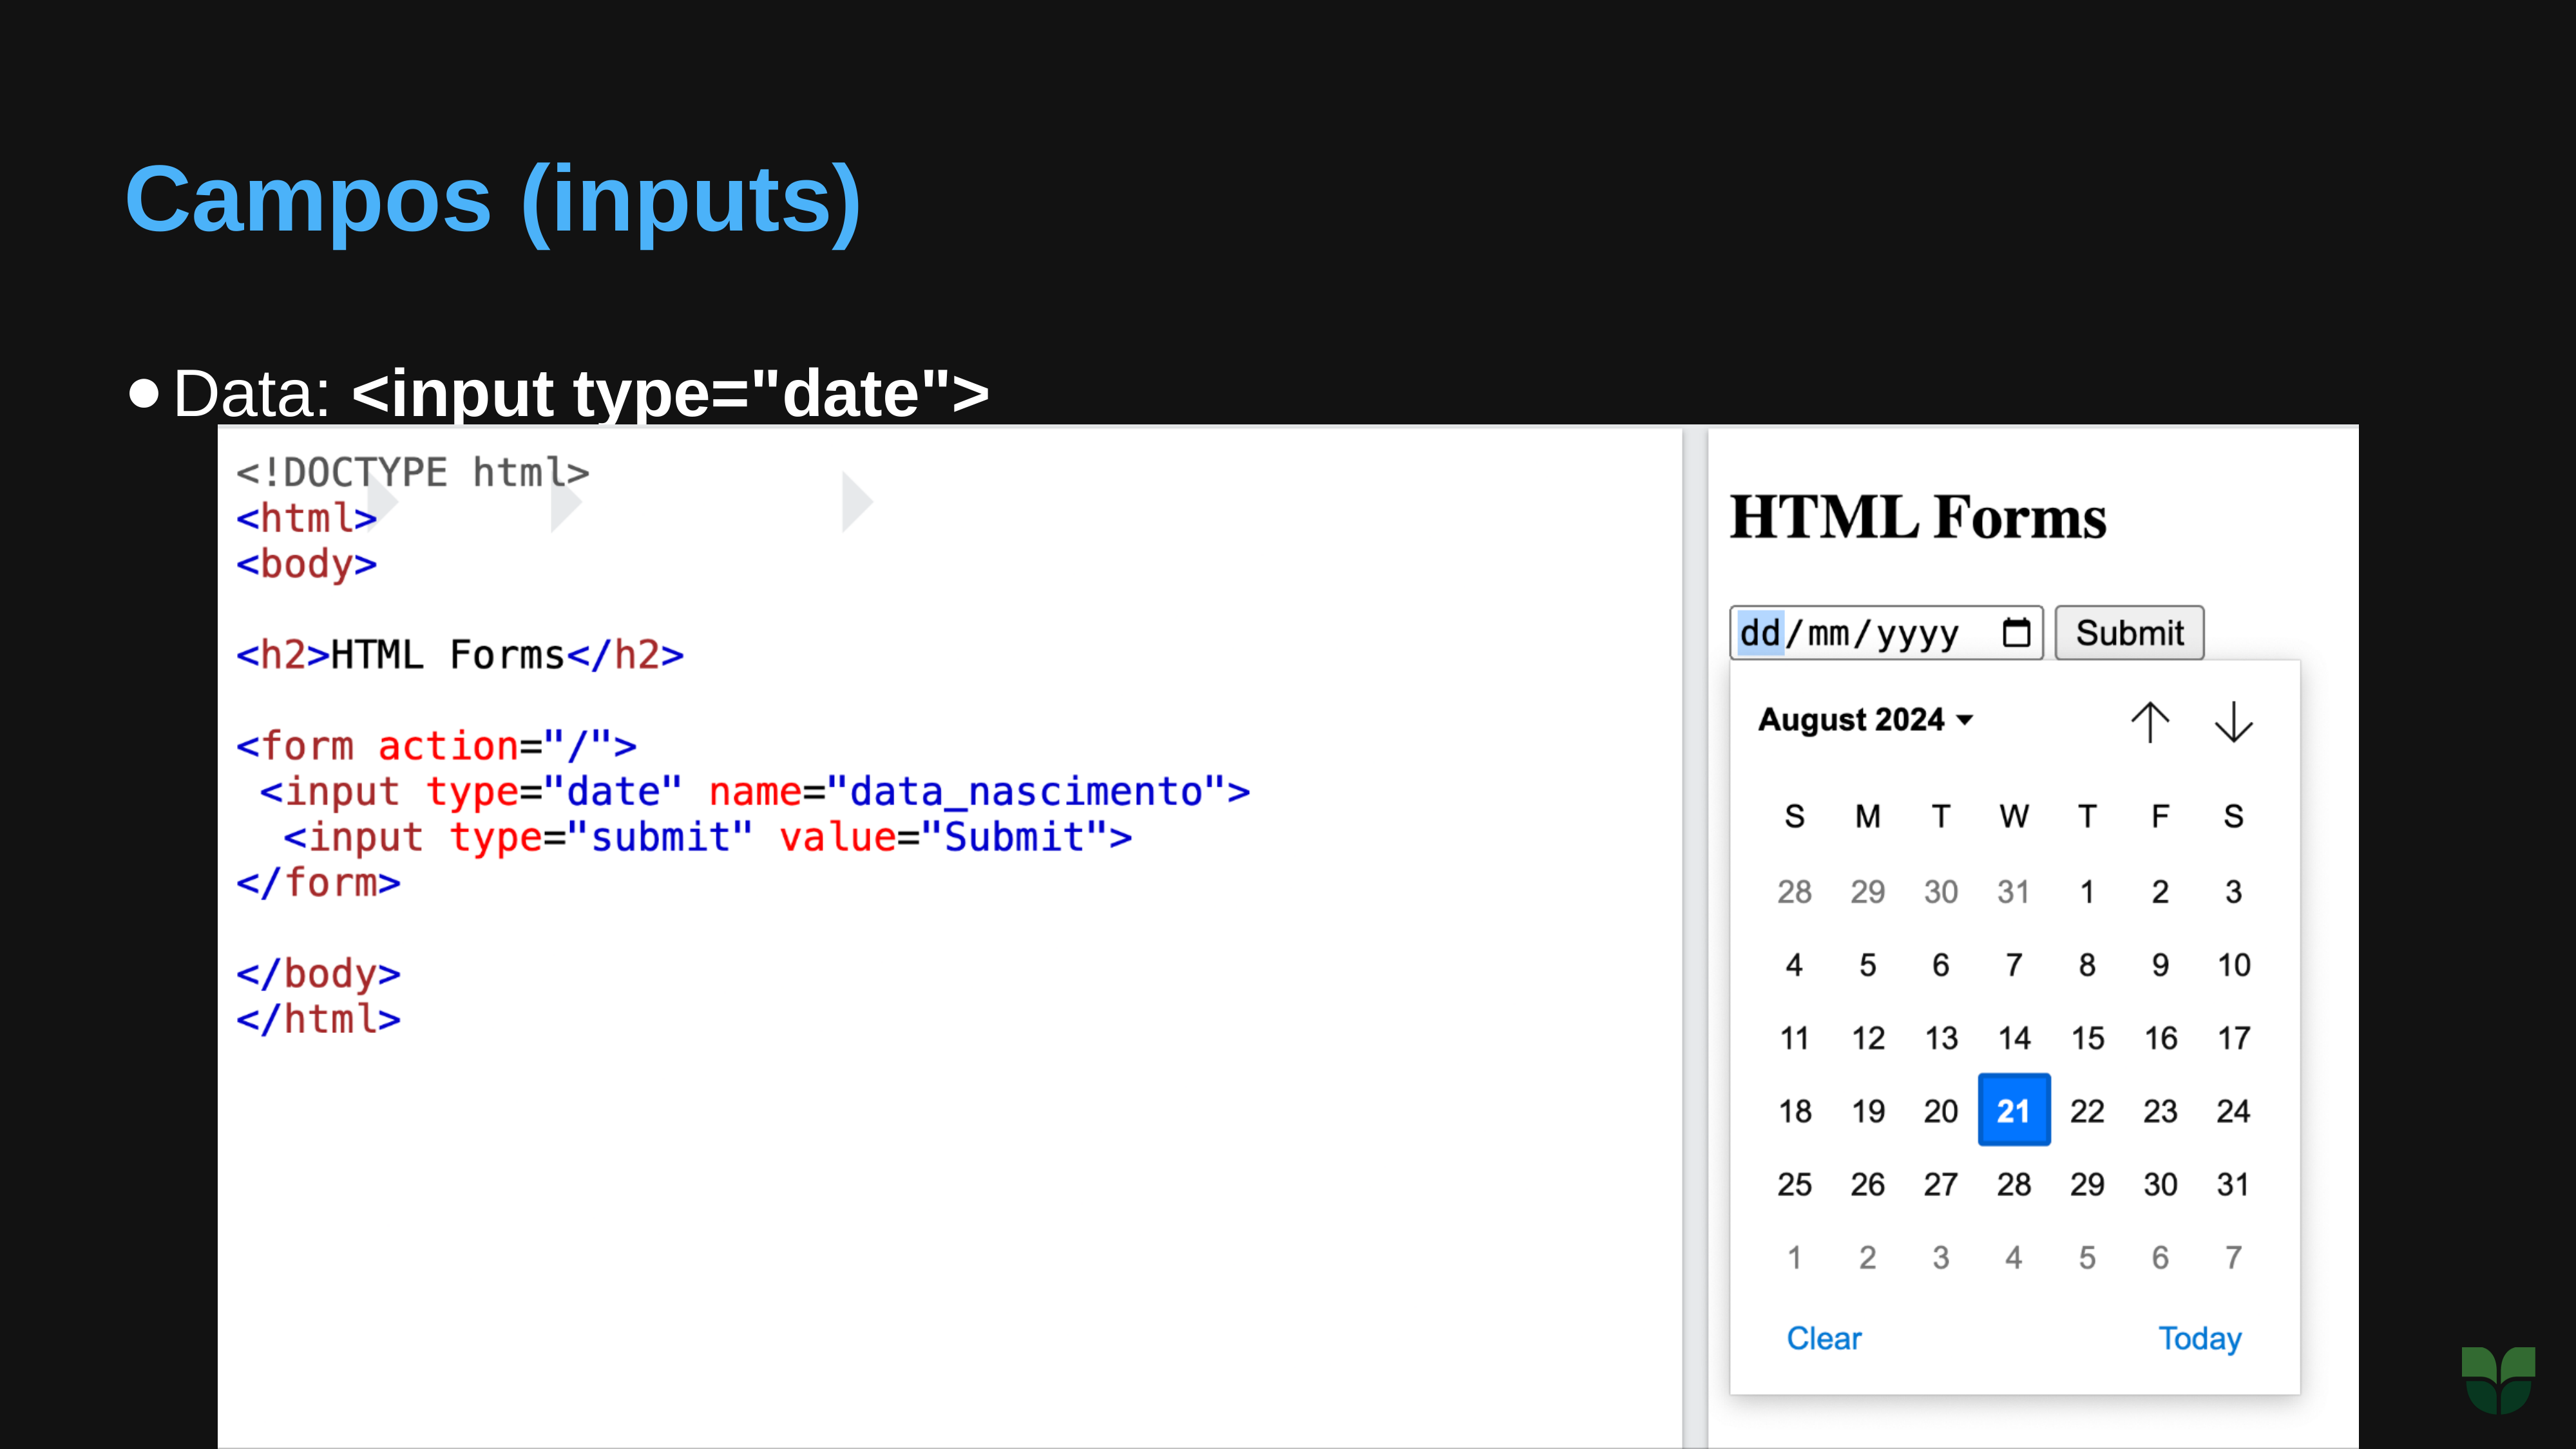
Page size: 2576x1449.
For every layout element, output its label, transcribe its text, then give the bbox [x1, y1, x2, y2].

picture [2461, 1347, 2538, 1416]
text_box Campos (inputs) [114, 76, 2463, 255]
text_box Data: <input type="date"> [114, 304, 2463, 1363]
picture [217, 424, 2359, 1449]
